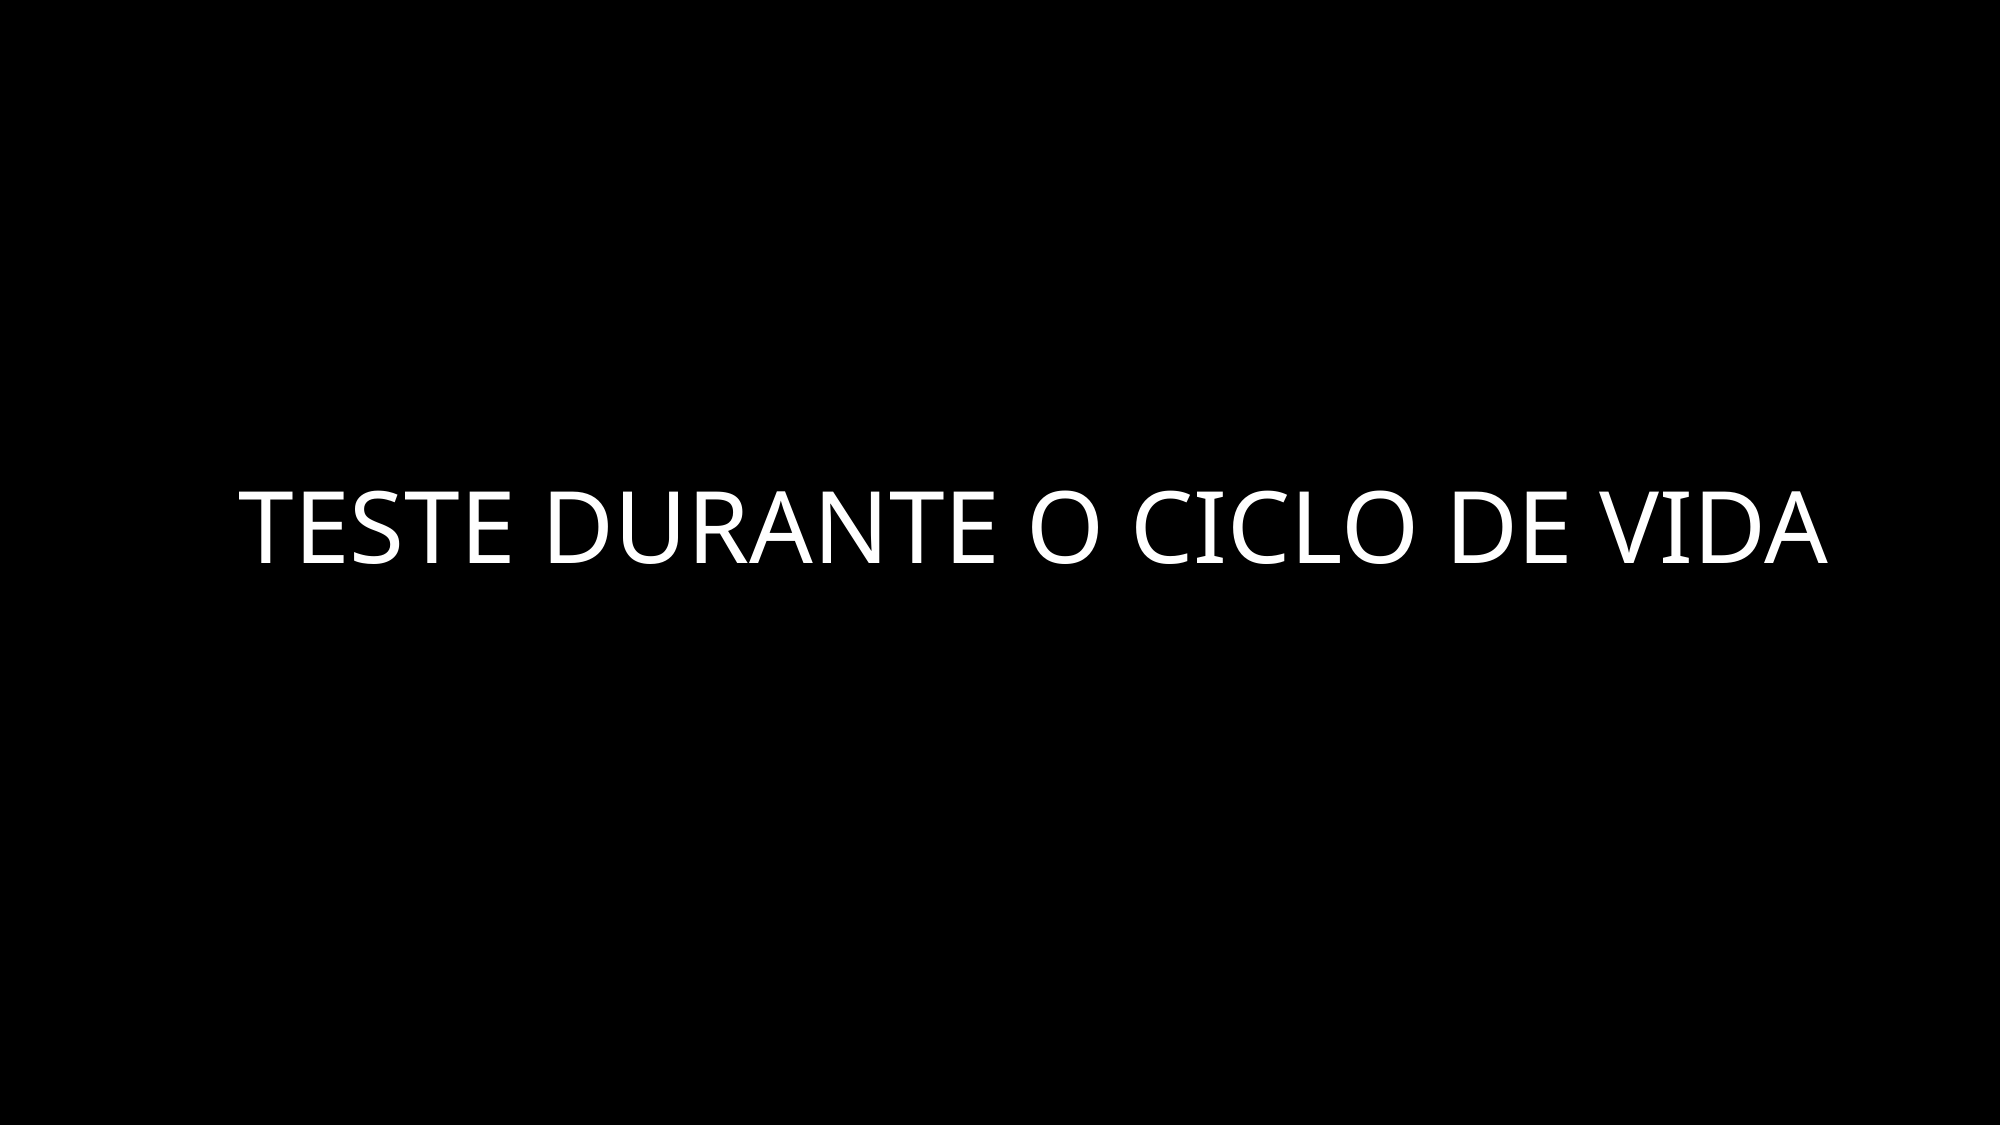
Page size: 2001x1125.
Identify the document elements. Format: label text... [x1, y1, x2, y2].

title TESTE DURANTE O CICLO DE VIDA [104, 422, 1965, 640]
